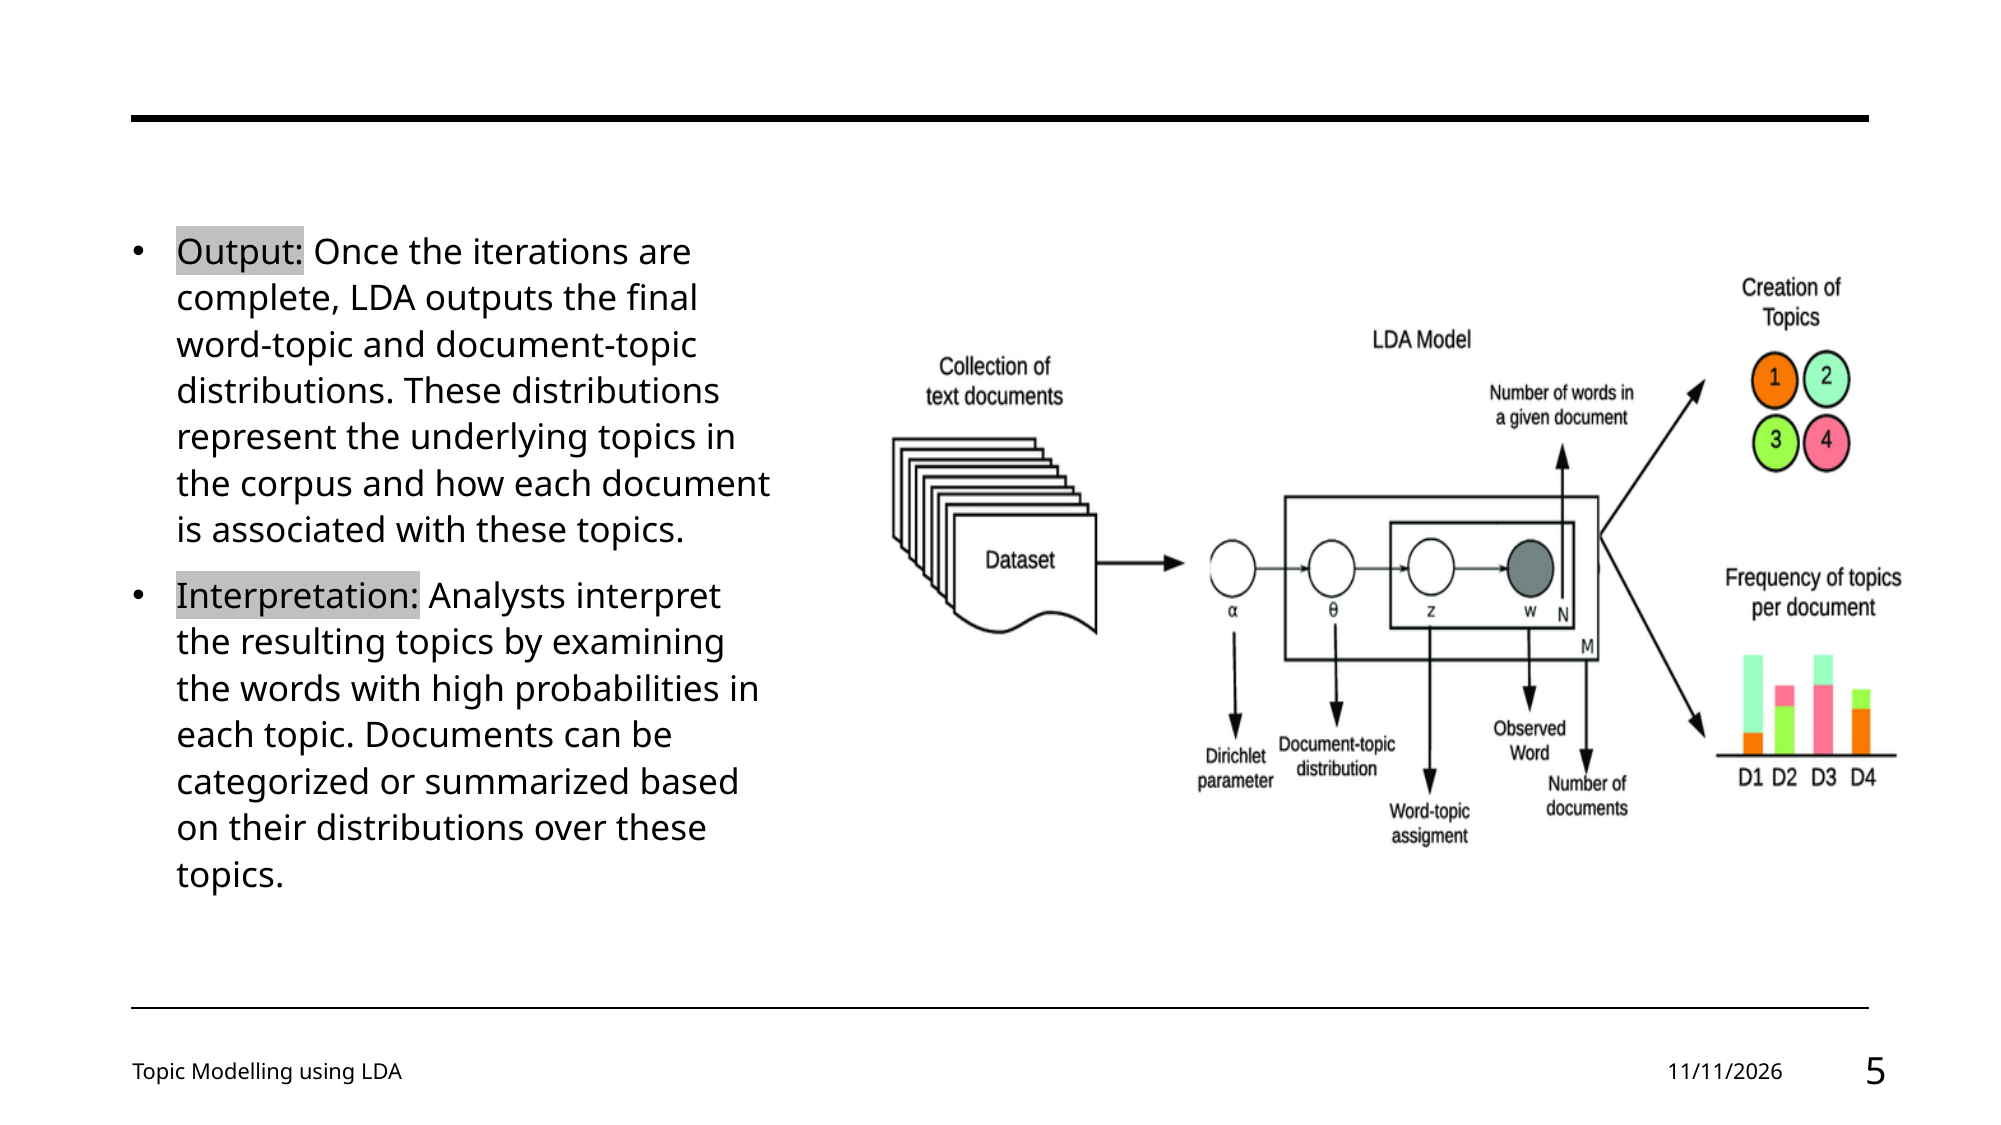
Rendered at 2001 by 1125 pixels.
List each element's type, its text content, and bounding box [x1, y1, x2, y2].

list Output: Once the iterations are complete, LDA outputs the final word-topic and document-topic distributions. These distributions represent the underlying topics in the corpus and how each document is associated with these topics. Interpretation: Analysts interpret the resulting topics by examining the words with high probabilities in each topic. Documents can be categorized or summarized based on their distributions over these topics. [117, 217, 791, 920]
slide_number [1372, 1042, 1791, 1103]
picture [818, 276, 1902, 860]
footer Topic Modelling using LDA [117, 1042, 862, 1103]
slide_number 5 [1791, 1042, 1902, 1103]
